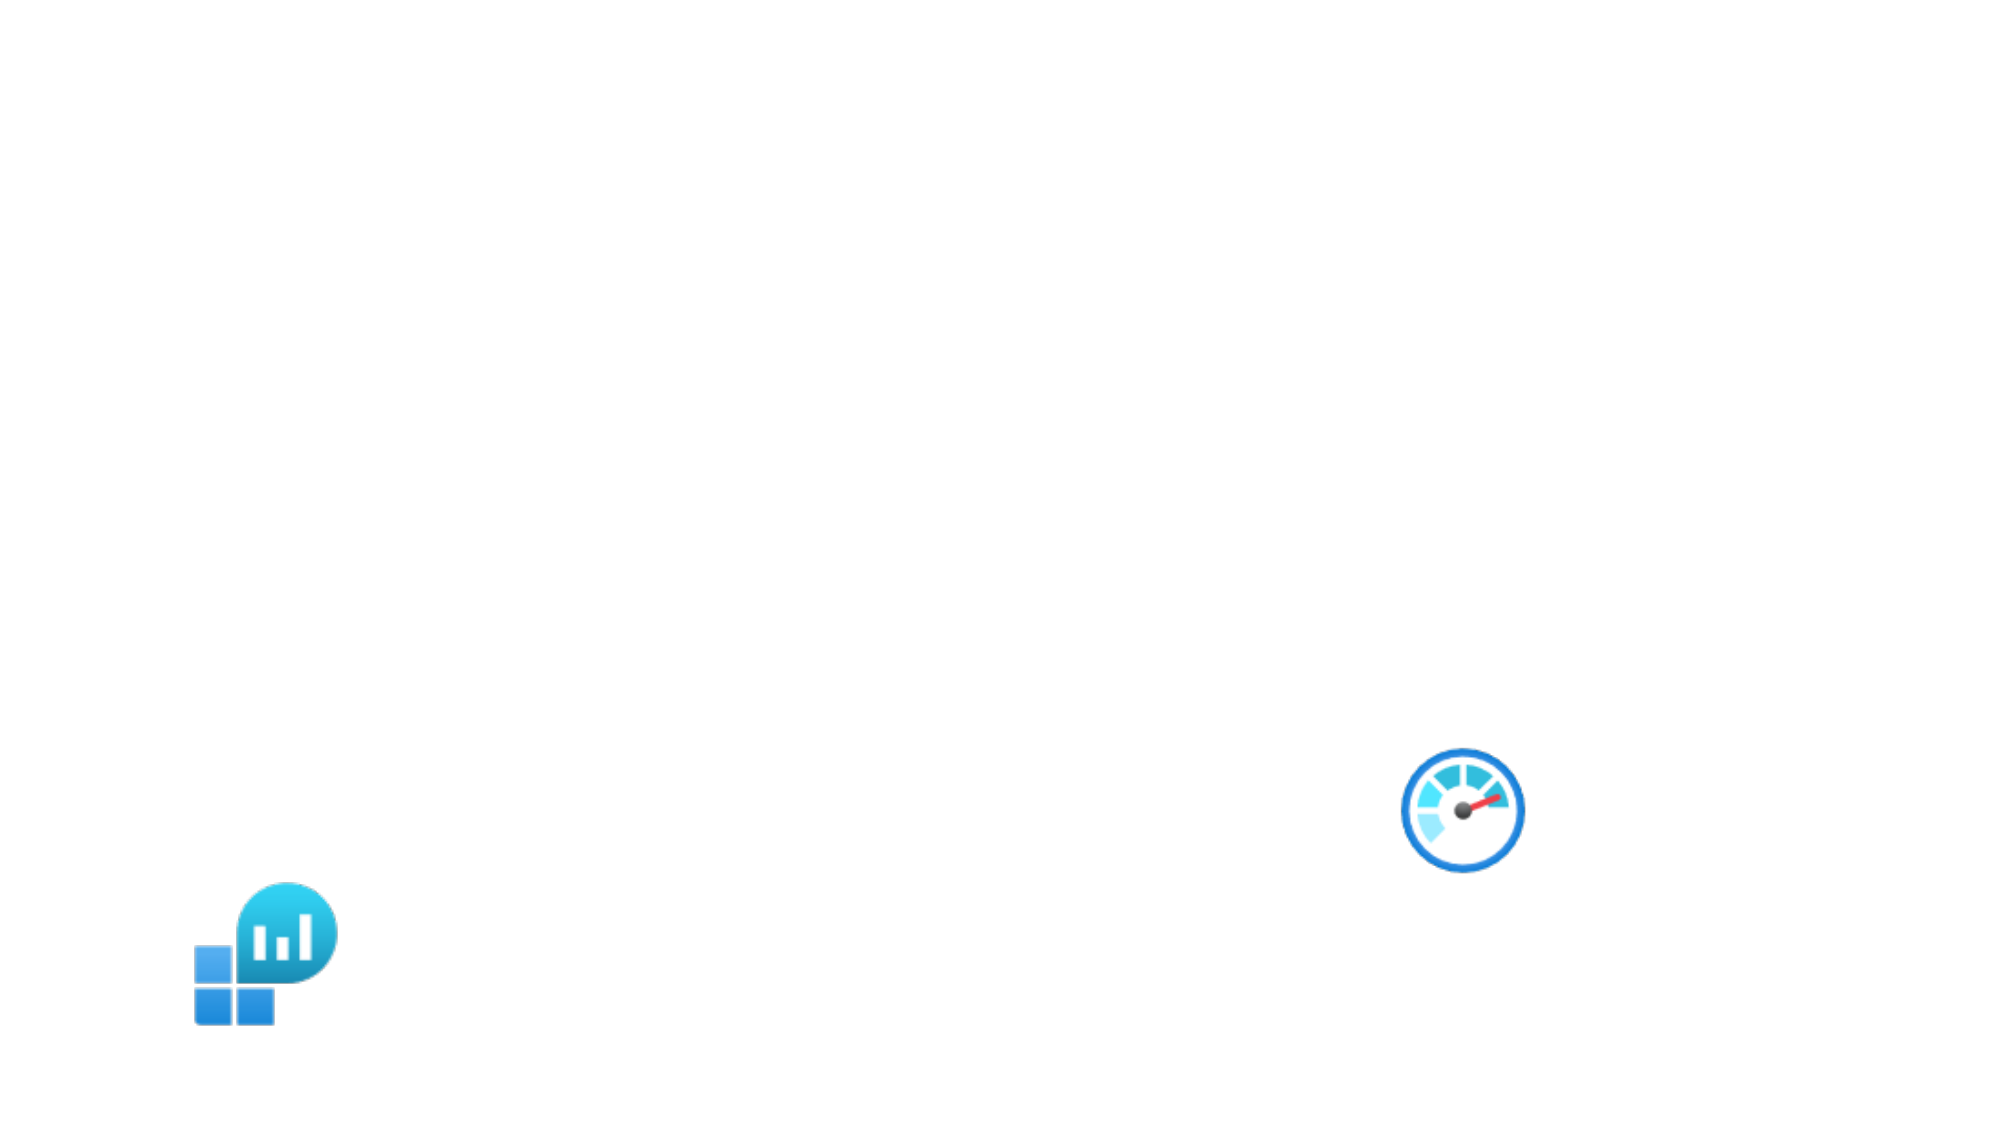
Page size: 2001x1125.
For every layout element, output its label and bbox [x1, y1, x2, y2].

picture [1398, 745, 1529, 877]
picture [191, 879, 342, 1030]
